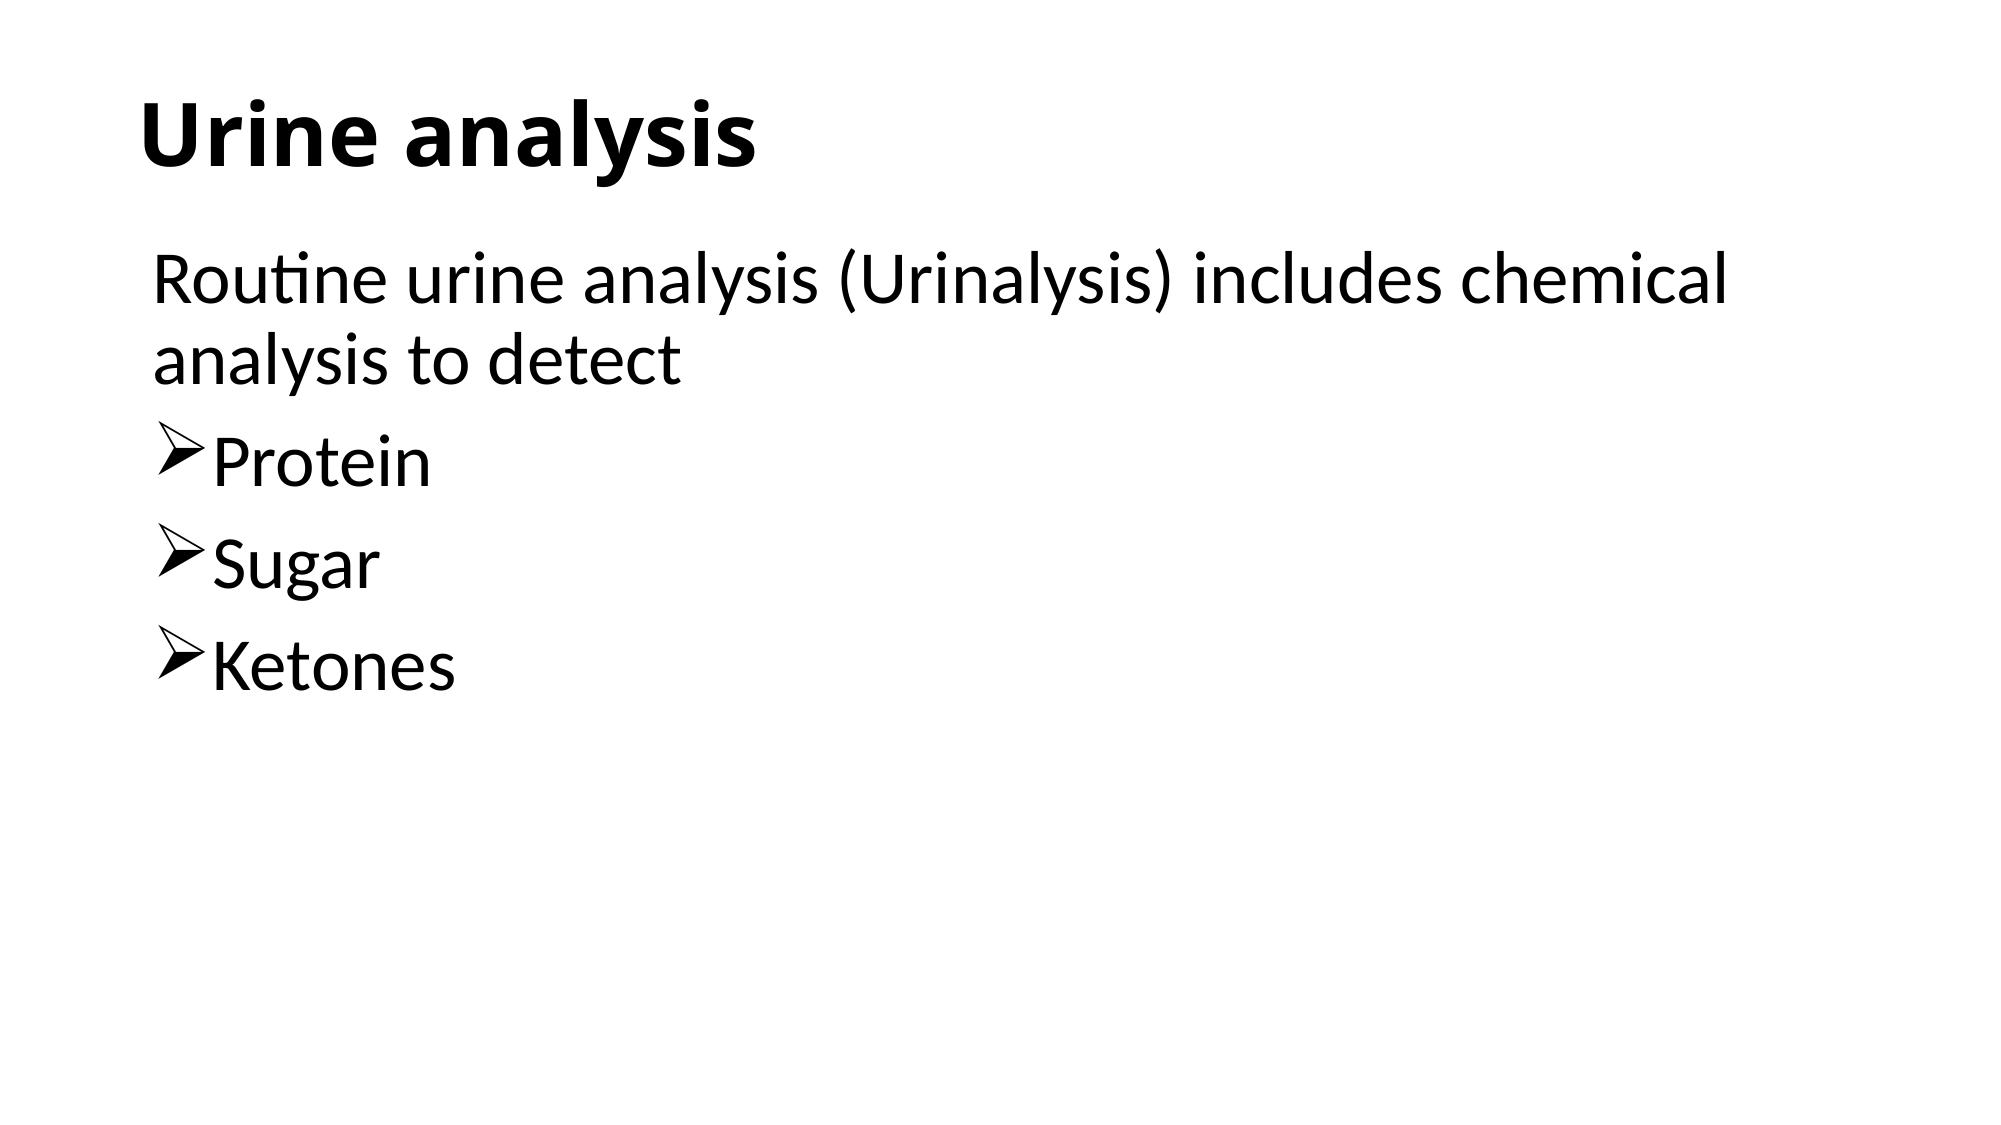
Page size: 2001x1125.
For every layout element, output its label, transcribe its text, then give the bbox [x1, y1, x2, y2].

title Urine analysis [122, 82, 1848, 300]
list Routine urine analysis (Urinalysis) includes chemical analysis to detect Protein Sugar Ketones [137, 231, 1863, 1014]
